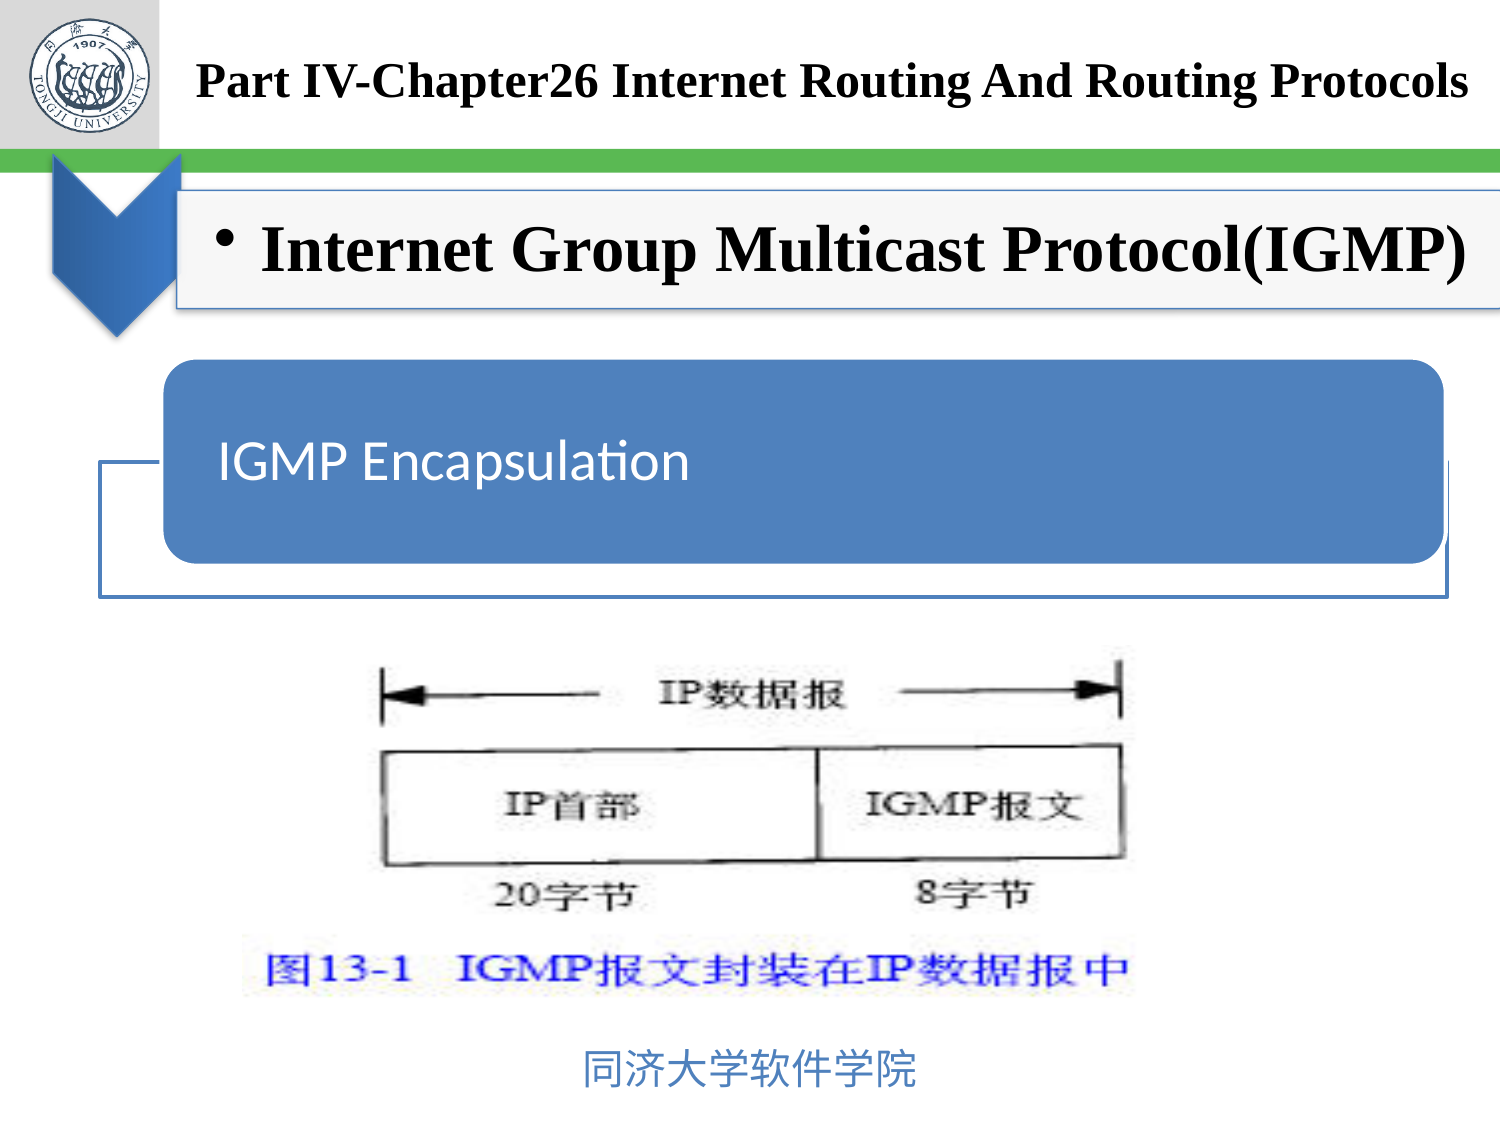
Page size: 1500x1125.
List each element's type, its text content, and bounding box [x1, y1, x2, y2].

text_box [176, 190, 1500, 309]
title Part IV-Chapter26 Internet Routing And Routing Protocols [180, 3, 1495, 151]
picture [241, 644, 1164, 1000]
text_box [52, 154, 181, 337]
picture [29, 18, 151, 133]
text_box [100, 356, 1448, 599]
